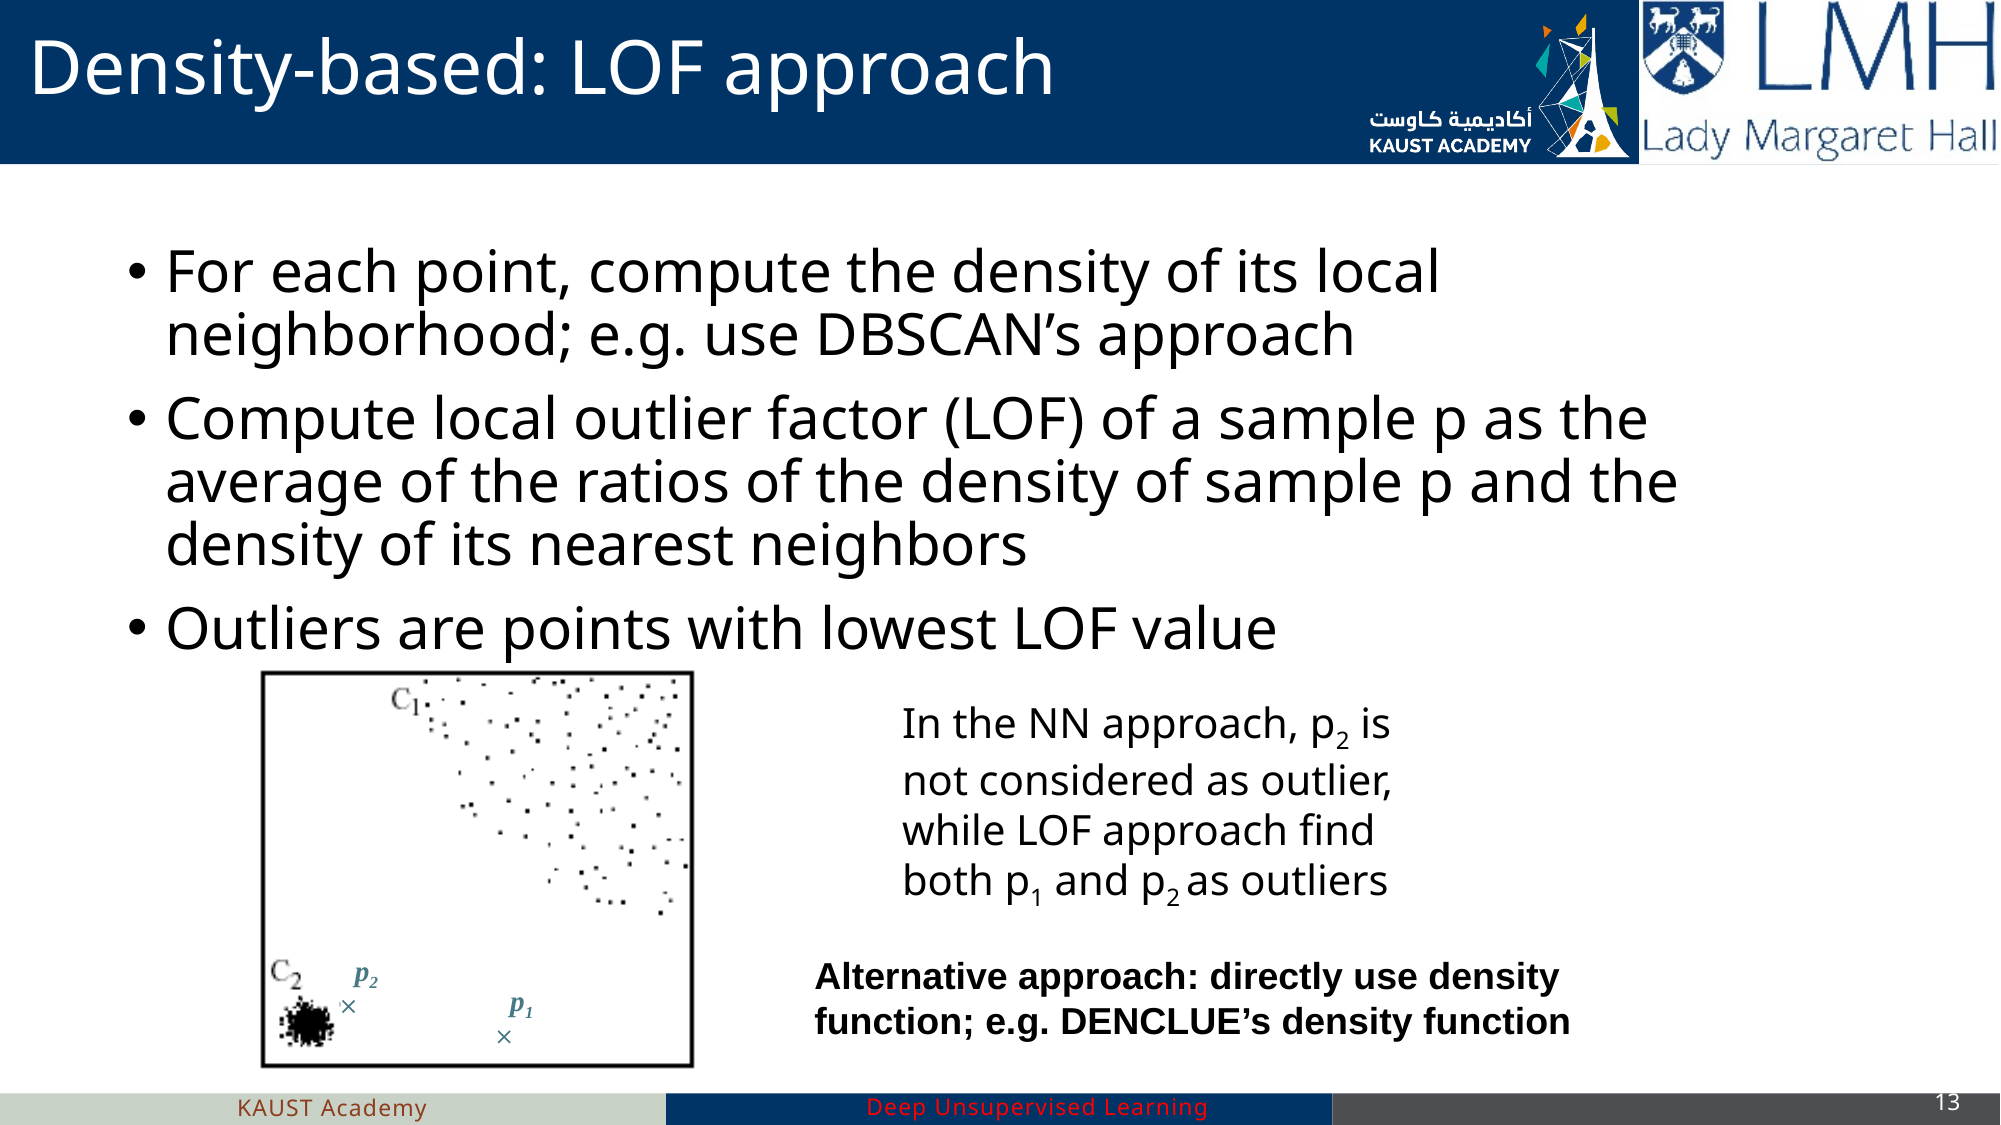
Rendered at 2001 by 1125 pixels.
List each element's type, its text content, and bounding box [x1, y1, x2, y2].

text_box Alternative approach: directly use density function; e.g. DENCLUE’s density function [799, 944, 1688, 1050]
list For each point, compute the density of its local neighborhood; e.g. use DBSCAN’s approach Compute local outlier factor (LOF) of a sample p as the average of the ratios of the density of sample p and the density of its nearest neighbors Outliers are points with lowest LOF value [113, 234, 1838, 949]
picture [1360, 0, 2000, 165]
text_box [224, 663, 707, 1077]
text_box In the NN approach, p2 is not considered as outlier, while LOF approach find both p1 and p2 as outliers [887, 689, 1438, 919]
title Density-based: LOF approach [14, 22, 1725, 132]
